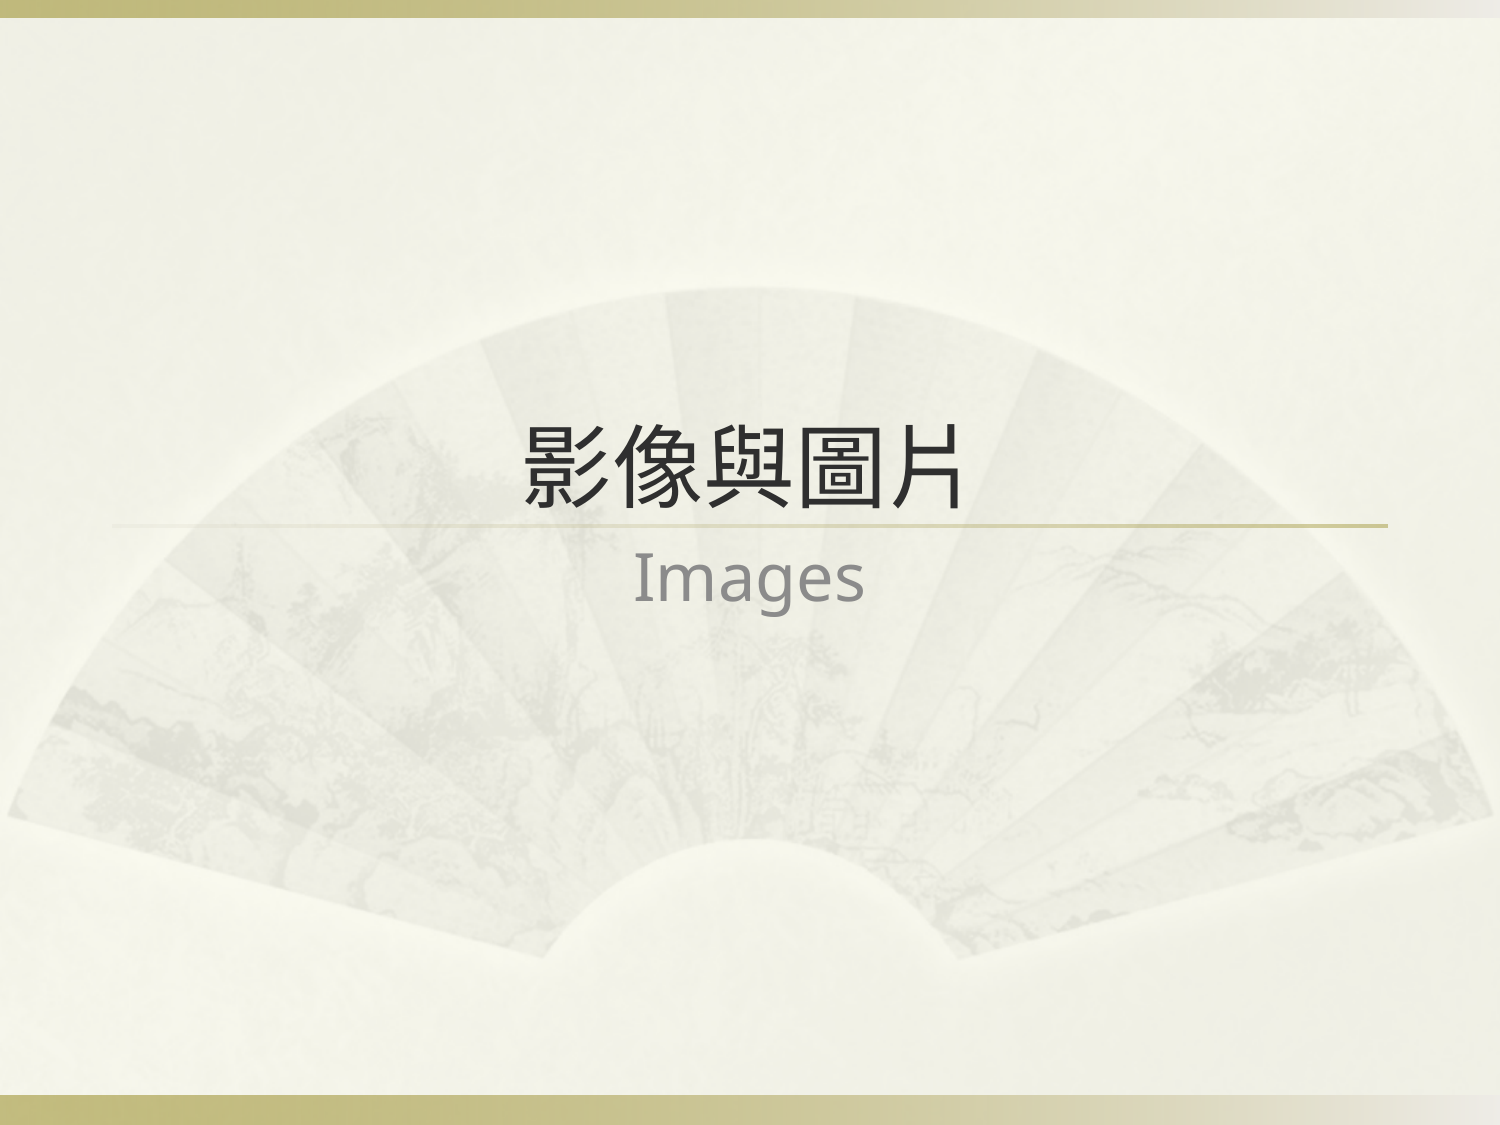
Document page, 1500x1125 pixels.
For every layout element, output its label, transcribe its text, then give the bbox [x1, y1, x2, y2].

title 影像與圖片 [112, 275, 1388, 528]
subtitle Images [225, 527, 1275, 815]
